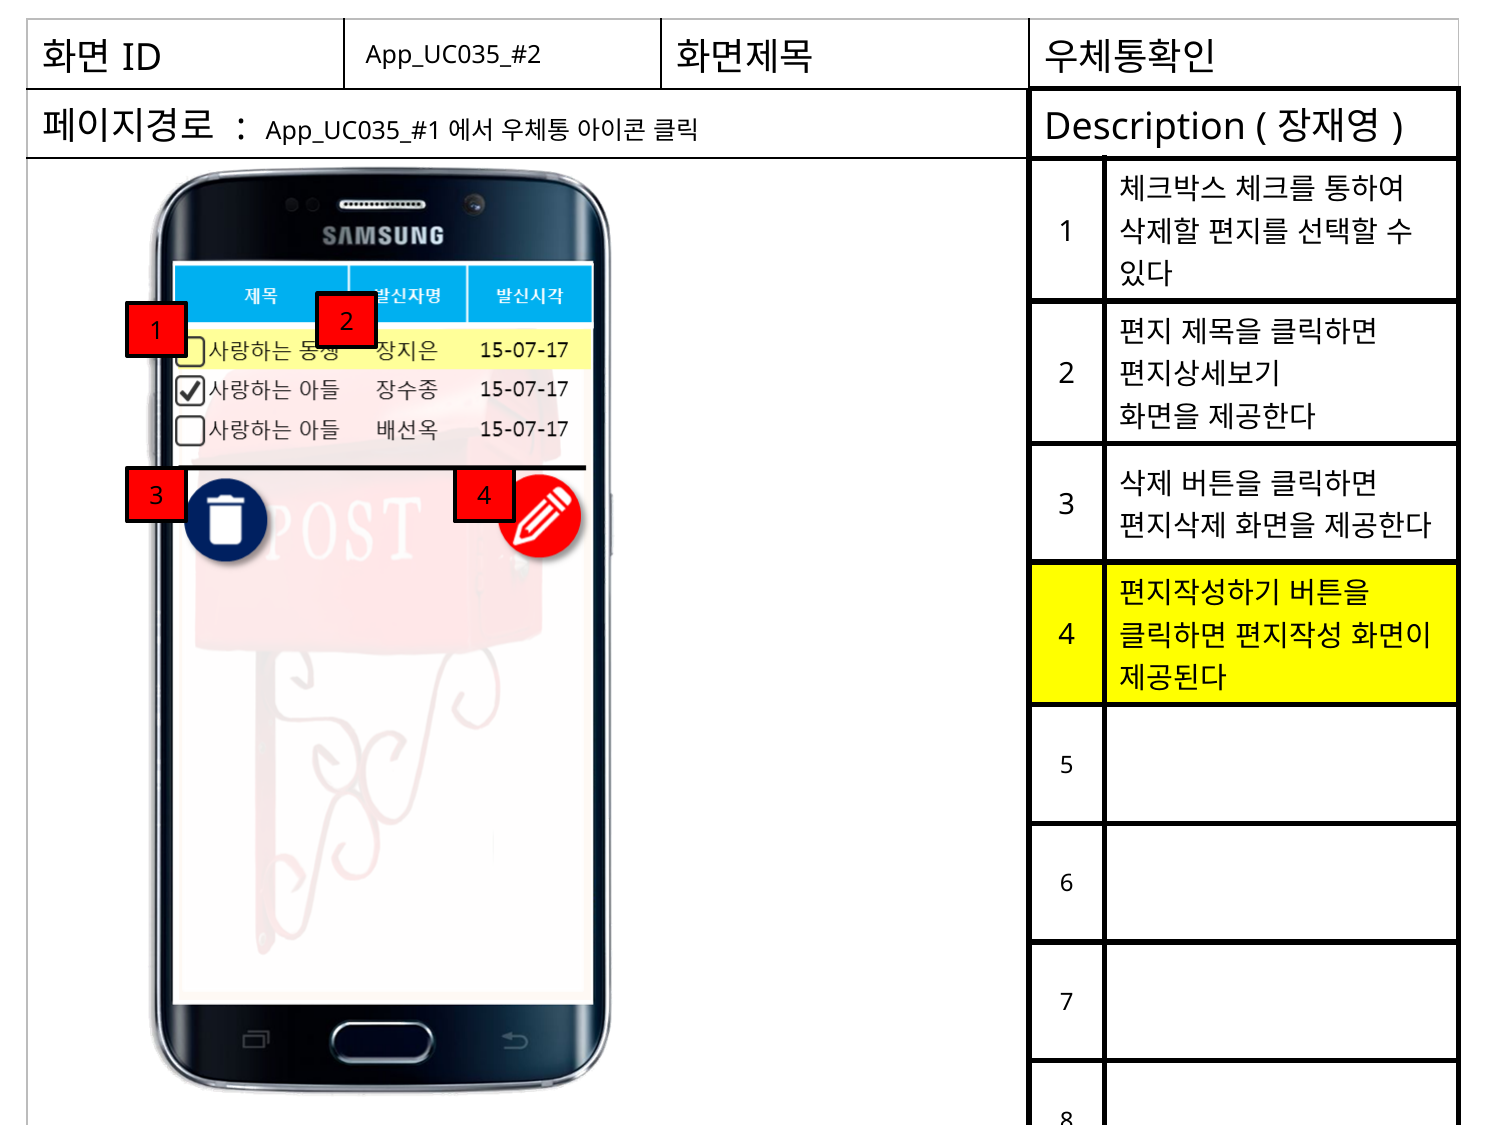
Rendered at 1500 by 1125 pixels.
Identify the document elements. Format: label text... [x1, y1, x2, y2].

table_cell [28, 159, 1026, 1125]
table_cell Description (장재영) [1032, 91, 1456, 156]
table_cell 2 [1032, 304, 1102, 441]
table_cell 삭제 버튼을 클릭하면 편지삭제 화면을 제공한다 [1107, 446, 1456, 559]
table_header 우체통확인 [1030, 20, 1458, 86]
table_cell 4 [1032, 565, 1102, 702]
table_cell 1 [1032, 161, 1102, 298]
table_header App_UC035_#2 [345, 20, 660, 88]
table_cell 7 [1032, 945, 1102, 1058]
table_cell [1107, 707, 1456, 821]
table_header 화면ID [28, 20, 343, 88]
table_cell 3 [1032, 446, 1102, 559]
table_cell 8 [1032, 1063, 1102, 1125]
table_cell 편지 제목을 클릭하면 편지상세보기 화면을 제공한다 [1107, 304, 1456, 441]
table_cell 5 [1032, 707, 1102, 821]
table_cell 체크박스 체크를 통하여 삭제할 편지를 선택할 수 있다 [1107, 161, 1456, 298]
table_header 화면제목 [662, 20, 1028, 88]
table_cell [1107, 945, 1456, 1058]
picture [131, 125, 621, 1110]
table_cell 편지작성하기 버튼을 클릭하면 편지작성 화면이 제공된다 [1107, 565, 1456, 702]
table_cell [1107, 1063, 1456, 1125]
table_cell [1107, 826, 1456, 939]
table_cell 6 [1032, 826, 1102, 939]
table_cell 페이지경로 : App_UC035_#1에서 우체통 아이콘 클릭 [28, 90, 1026, 157]
